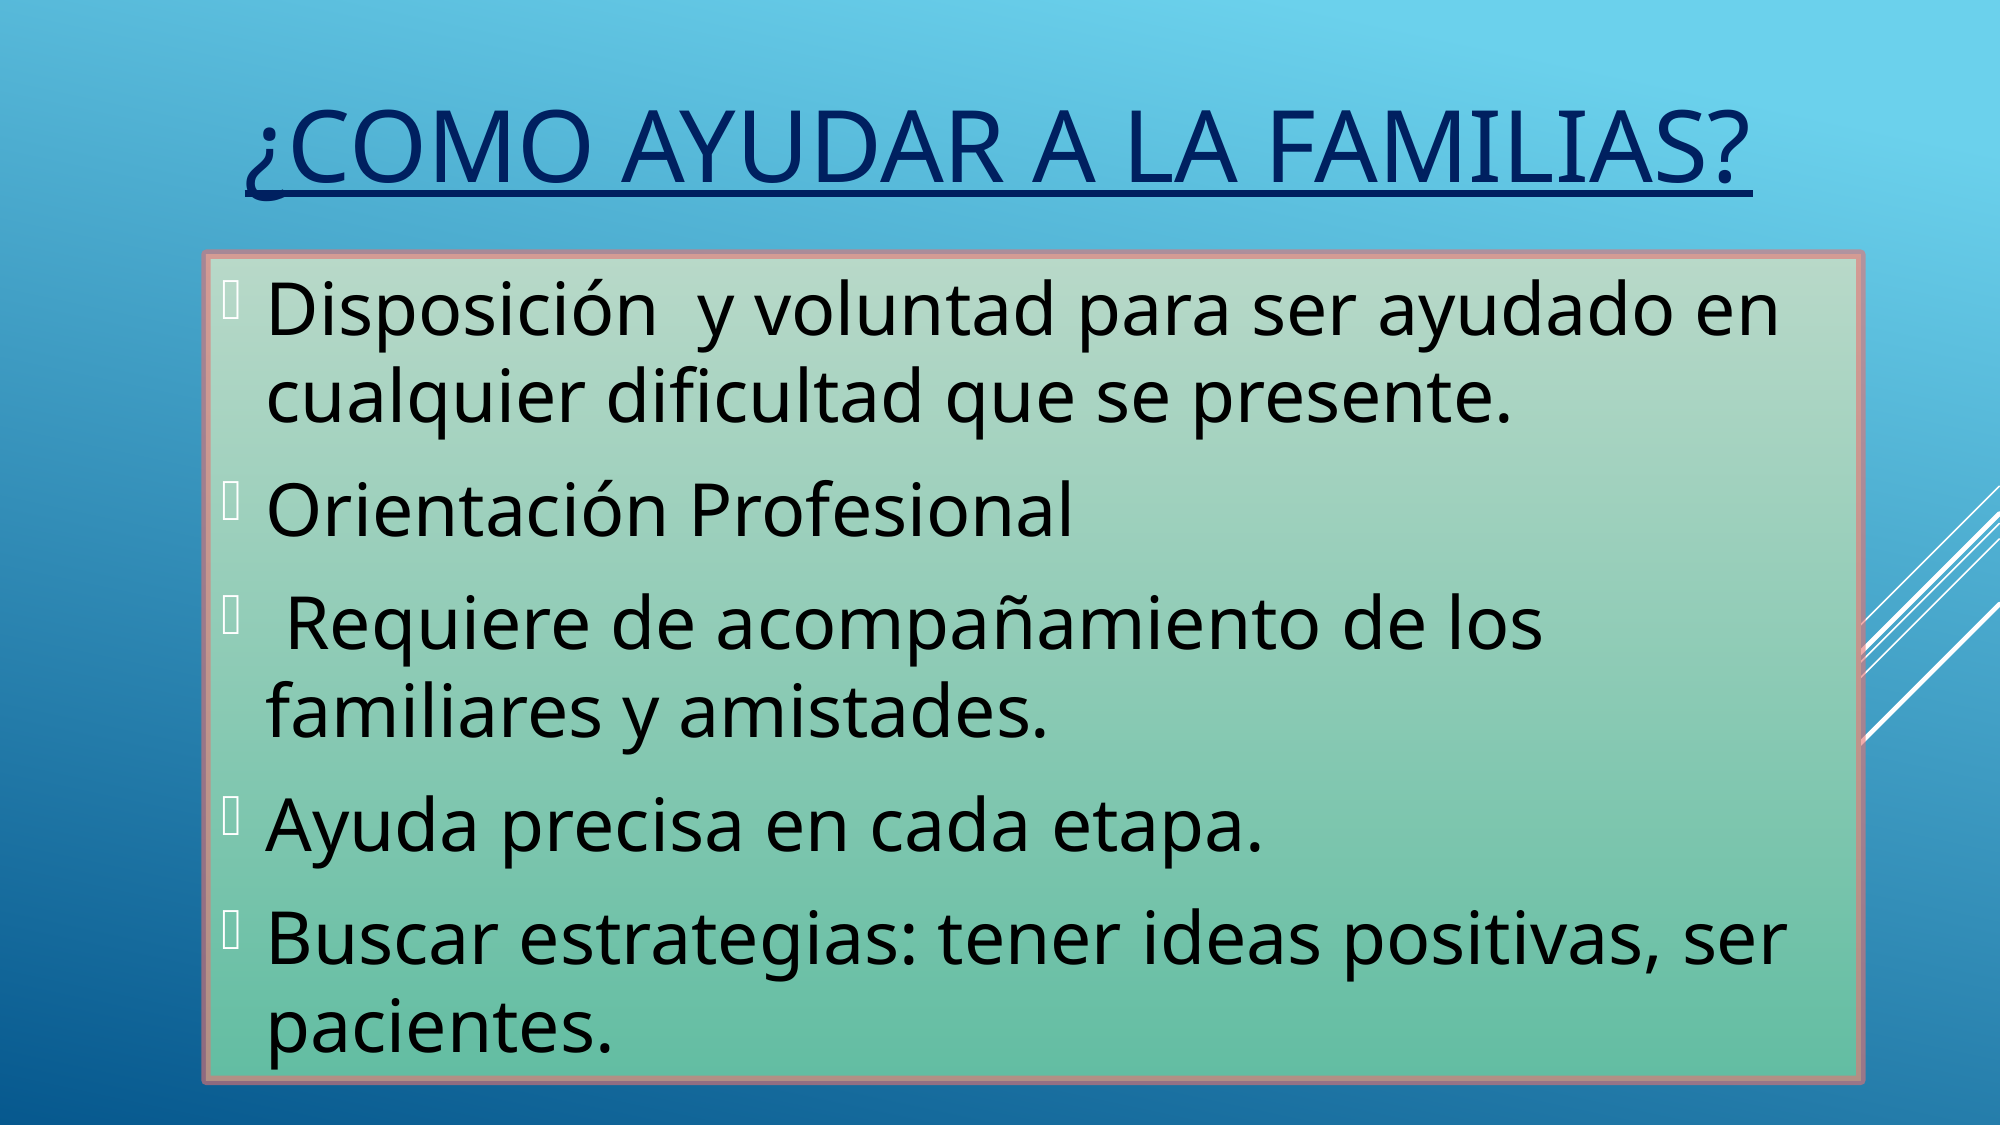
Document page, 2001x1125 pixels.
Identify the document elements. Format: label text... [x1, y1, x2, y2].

list Disposición y voluntad para ser ayudado en cualquier dificultad que se presente. Orientación Profesional Requiere de acompañamiento de los familiares y amistades. Ayuda precisa en cada etapa. Buscar estrategias: tener ideas positivas, ser pacientes. [205, 253, 1862, 1081]
title ¿COMO AYUDAR A LA FAMILIAS? [159, 0, 1839, 303]
